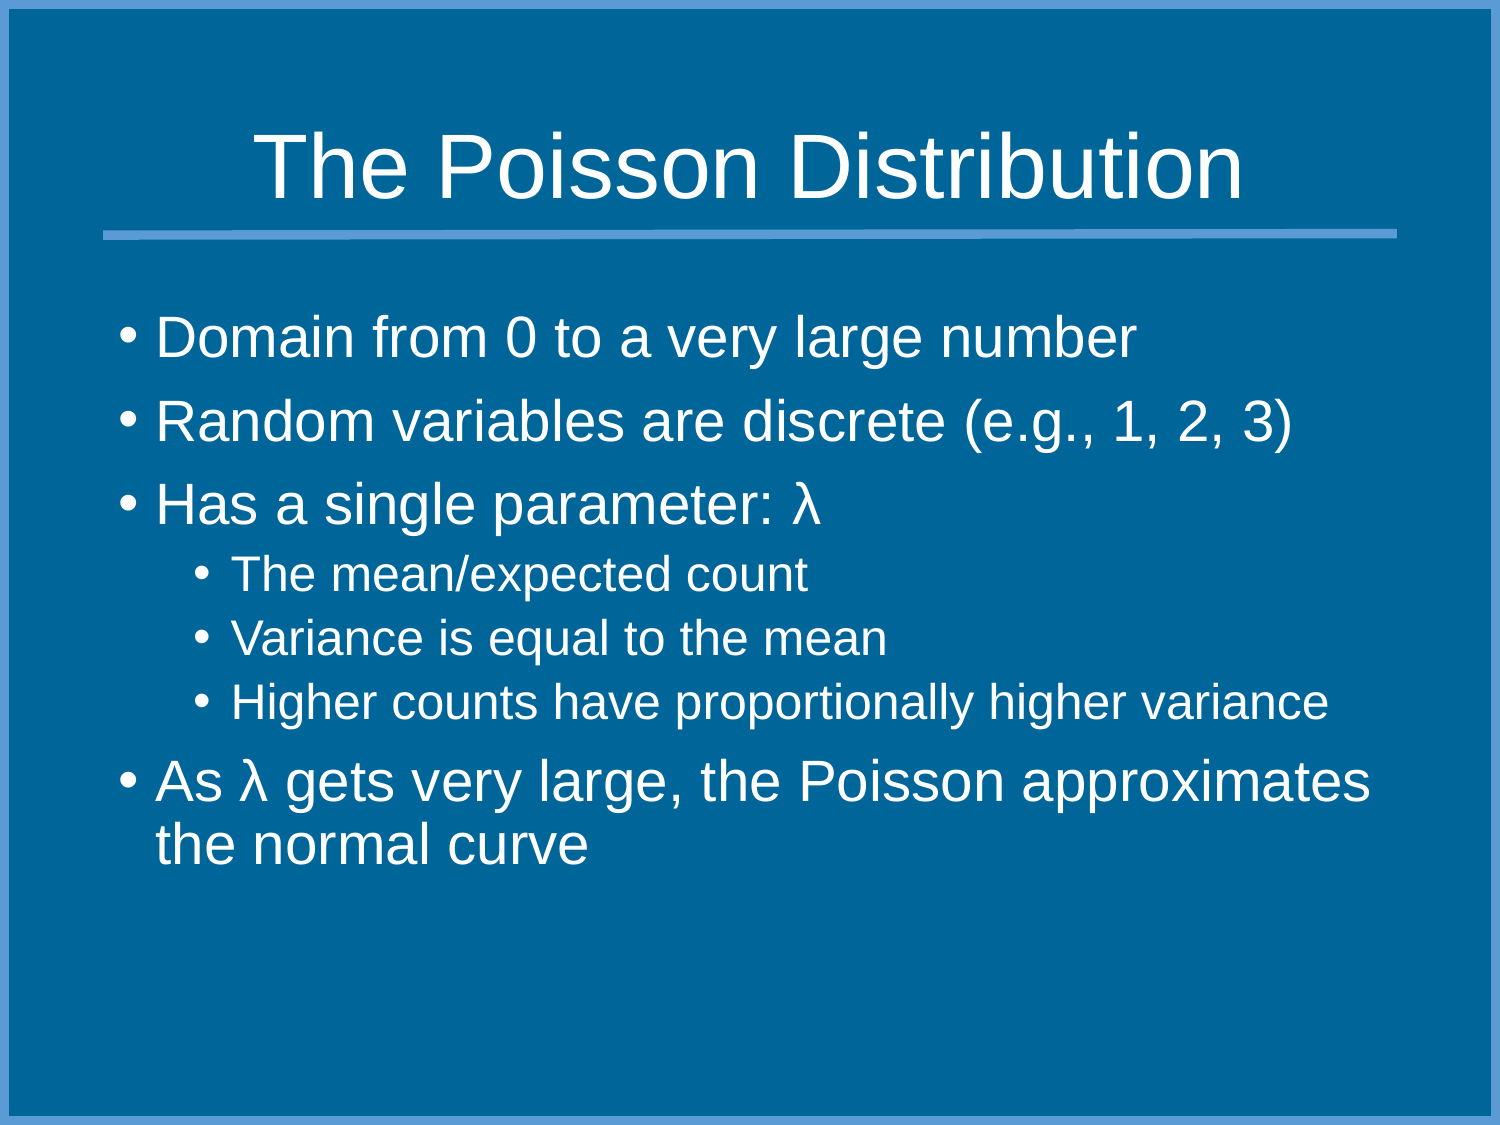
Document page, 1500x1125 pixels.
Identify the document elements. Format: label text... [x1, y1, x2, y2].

title The Poisson Distribution [103, 59, 1397, 278]
list Domain from 0 to a very large number Random variables are discrete (e.g., 1, 2, 3) Has a single parameter: λ The mean/expected count Variance is equal to the mean Higher counts have proportionally higher variance As λ gets very large, the Poisson approximates the normal curve [103, 299, 1397, 1014]
